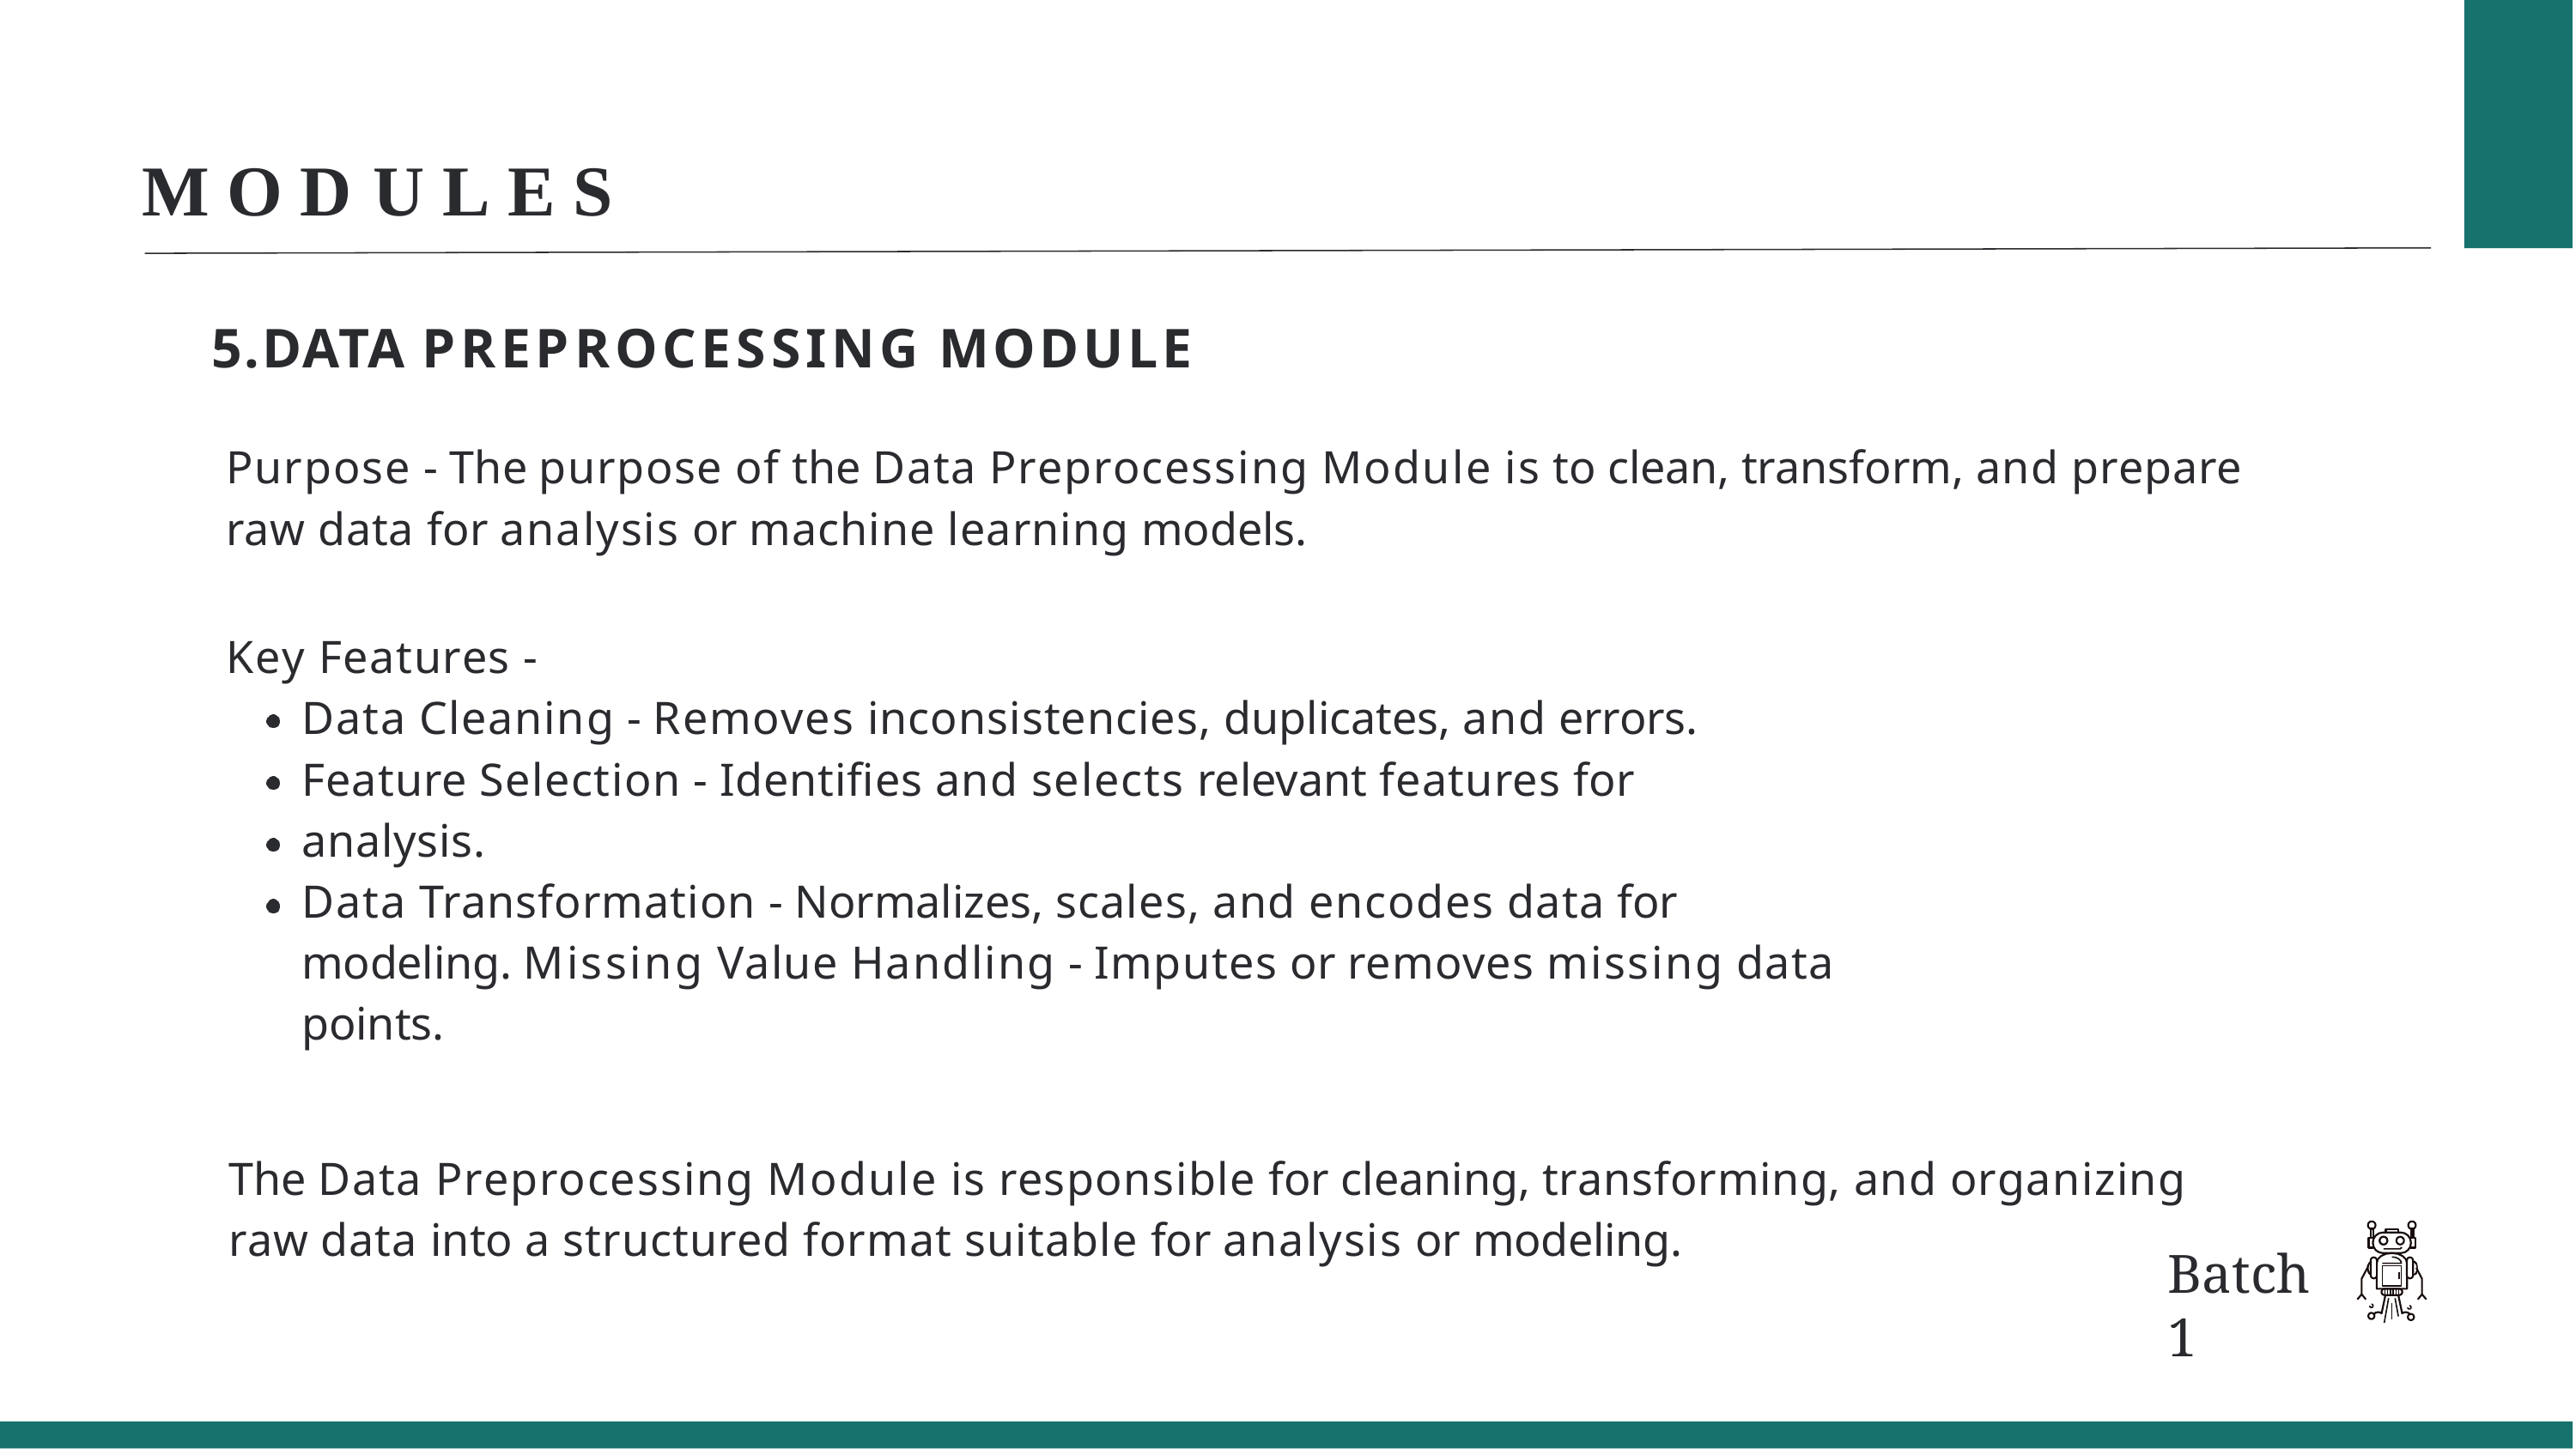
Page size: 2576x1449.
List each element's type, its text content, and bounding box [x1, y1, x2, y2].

text_box [2341, 1421, 2573, 1449]
picture [265, 899, 280, 913]
text_box 5.DATA PREPROCESSING MODULE Purpose - The purpose of the Data Preprocessing Module is to clean, transform, and prepare raw data for analysis or machine learning models. Key Features - Data Cleaning - Removes inconsistencies, duplicates, and errors. Feature Selection - Identifies and selects relevant features for analysis. Data Transformation - Normalizes, scales, and encodes data for modeling. Missing Value Handling - Imputes or removes missing data points. The Data Preprocessing Module is responsible for cleaning, transforming, and organizing raw data into a structured format suitable for analysis or modeling. [210, 312, 2330, 1265]
footer Batch 1 [2166, 1234, 2341, 1449]
text_box [0, 1421, 2166, 1449]
picture [265, 775, 280, 791]
picture [265, 714, 280, 729]
picture [265, 837, 280, 852]
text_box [2356, 1220, 2428, 1325]
title M O D U L E S [140, 142, 1151, 386]
text_box [2464, 0, 2573, 249]
